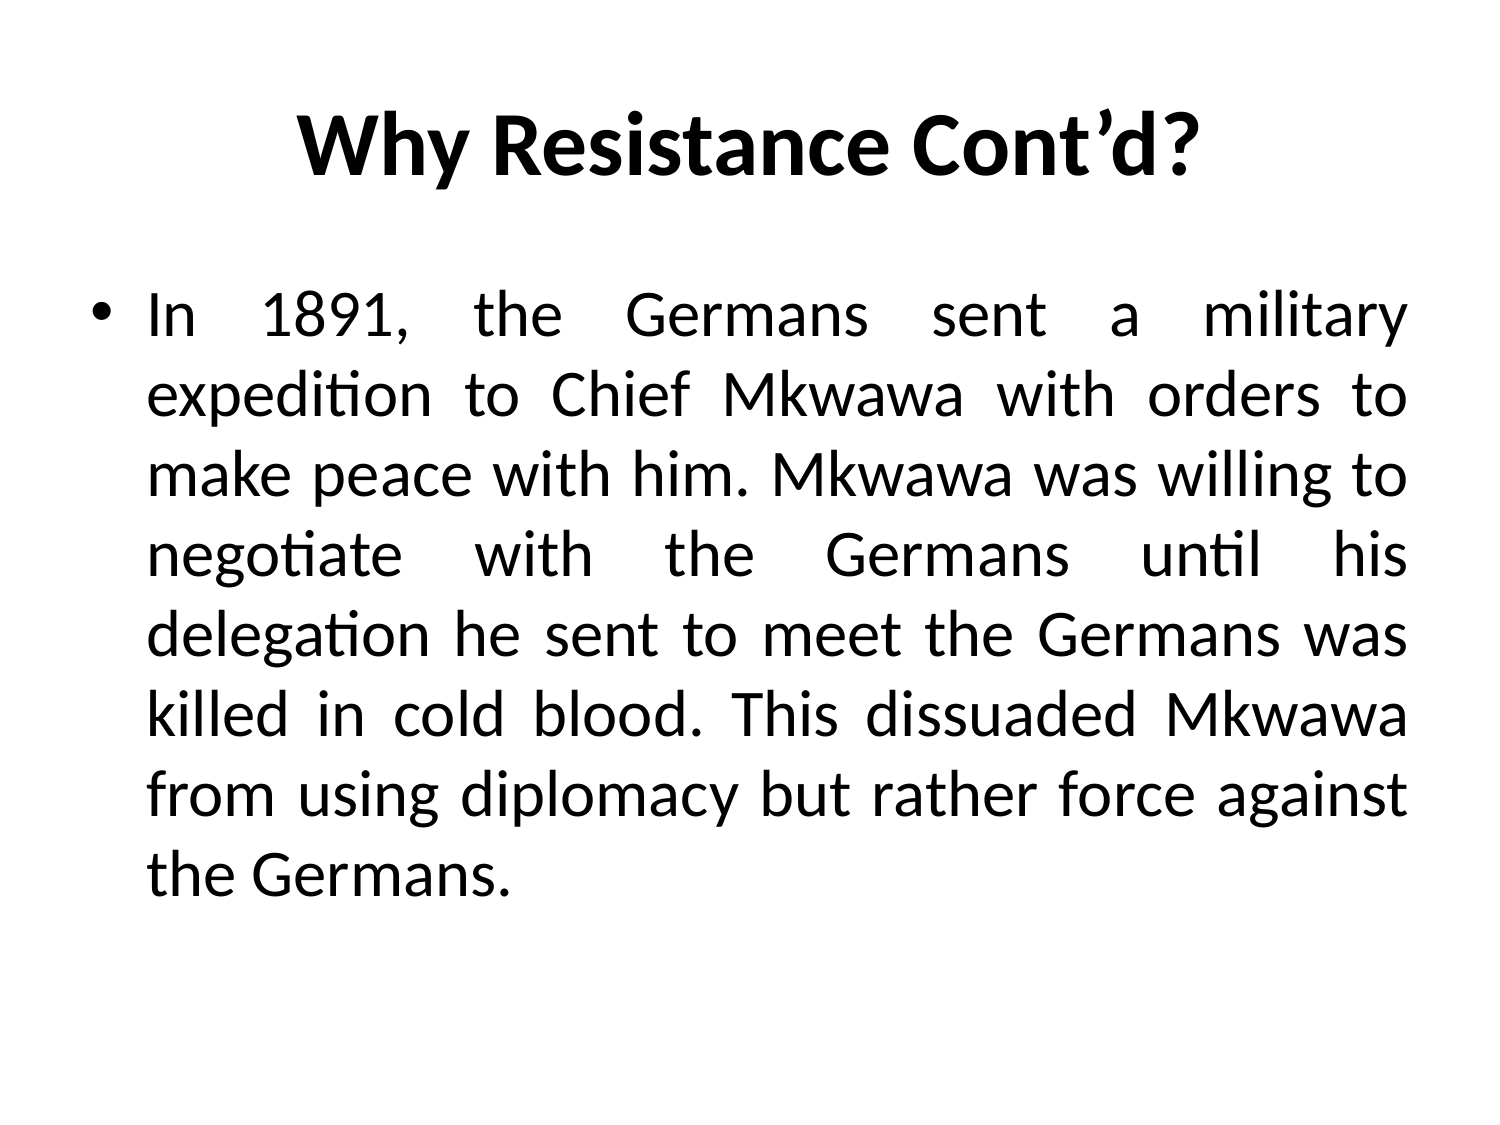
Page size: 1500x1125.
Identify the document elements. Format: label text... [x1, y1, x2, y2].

title Why Resistance Cont’d? [75, 45, 1425, 233]
list In 1891, the Germans sent a military expedition to Chief Mkwawa with orders to make peace with him. Mkwawa was willing to negotiate with the Germans until his delegation he sent to meet the Germans was killed in cold blood. This dissuaded Mkwawa from using diplomacy but rather force against the Germans. [75, 262, 1425, 1005]
